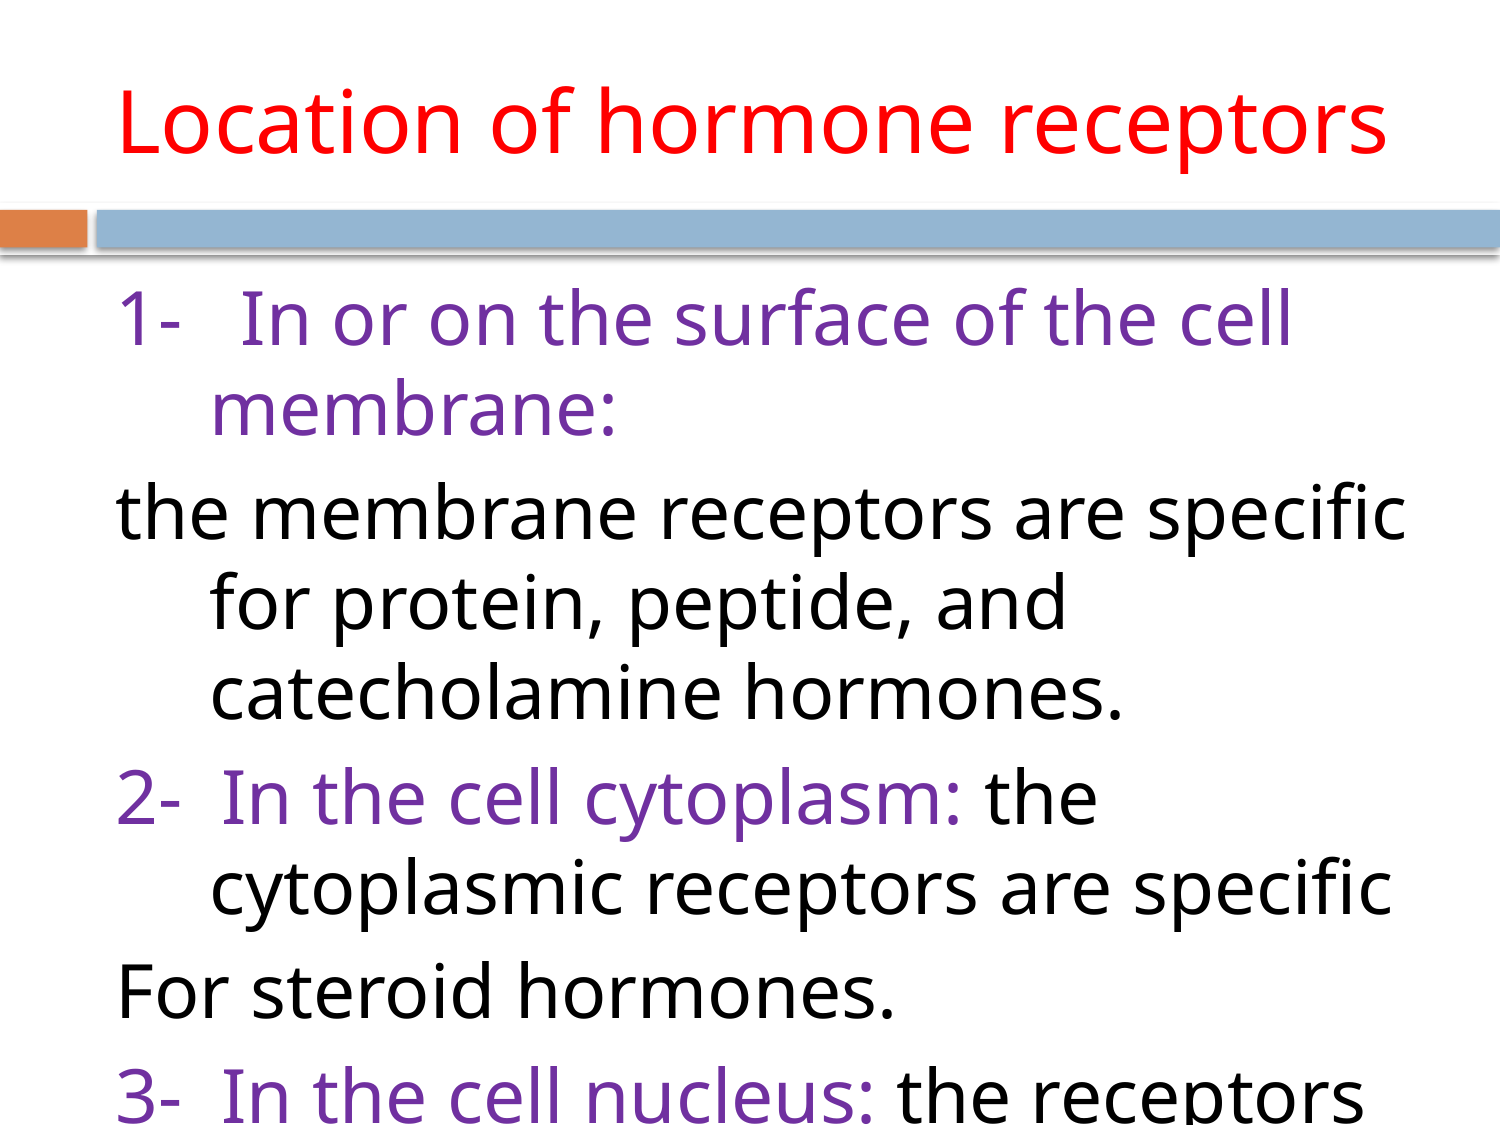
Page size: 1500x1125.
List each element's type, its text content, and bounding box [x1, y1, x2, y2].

title Location of hormone receptors [100, 37, 1439, 201]
list 1- In or on the surface of the cell membrane: the membrane receptors are specific for protein, peptide, and catecholamine hormones. 2- In the cell cytoplasm: the cytoplasmic receptors are specific For steroid hormones. 3- In the cell nucleus: the receptors for the thyroid hormones are found in the nucleus . [100, 262, 1439, 1001]
